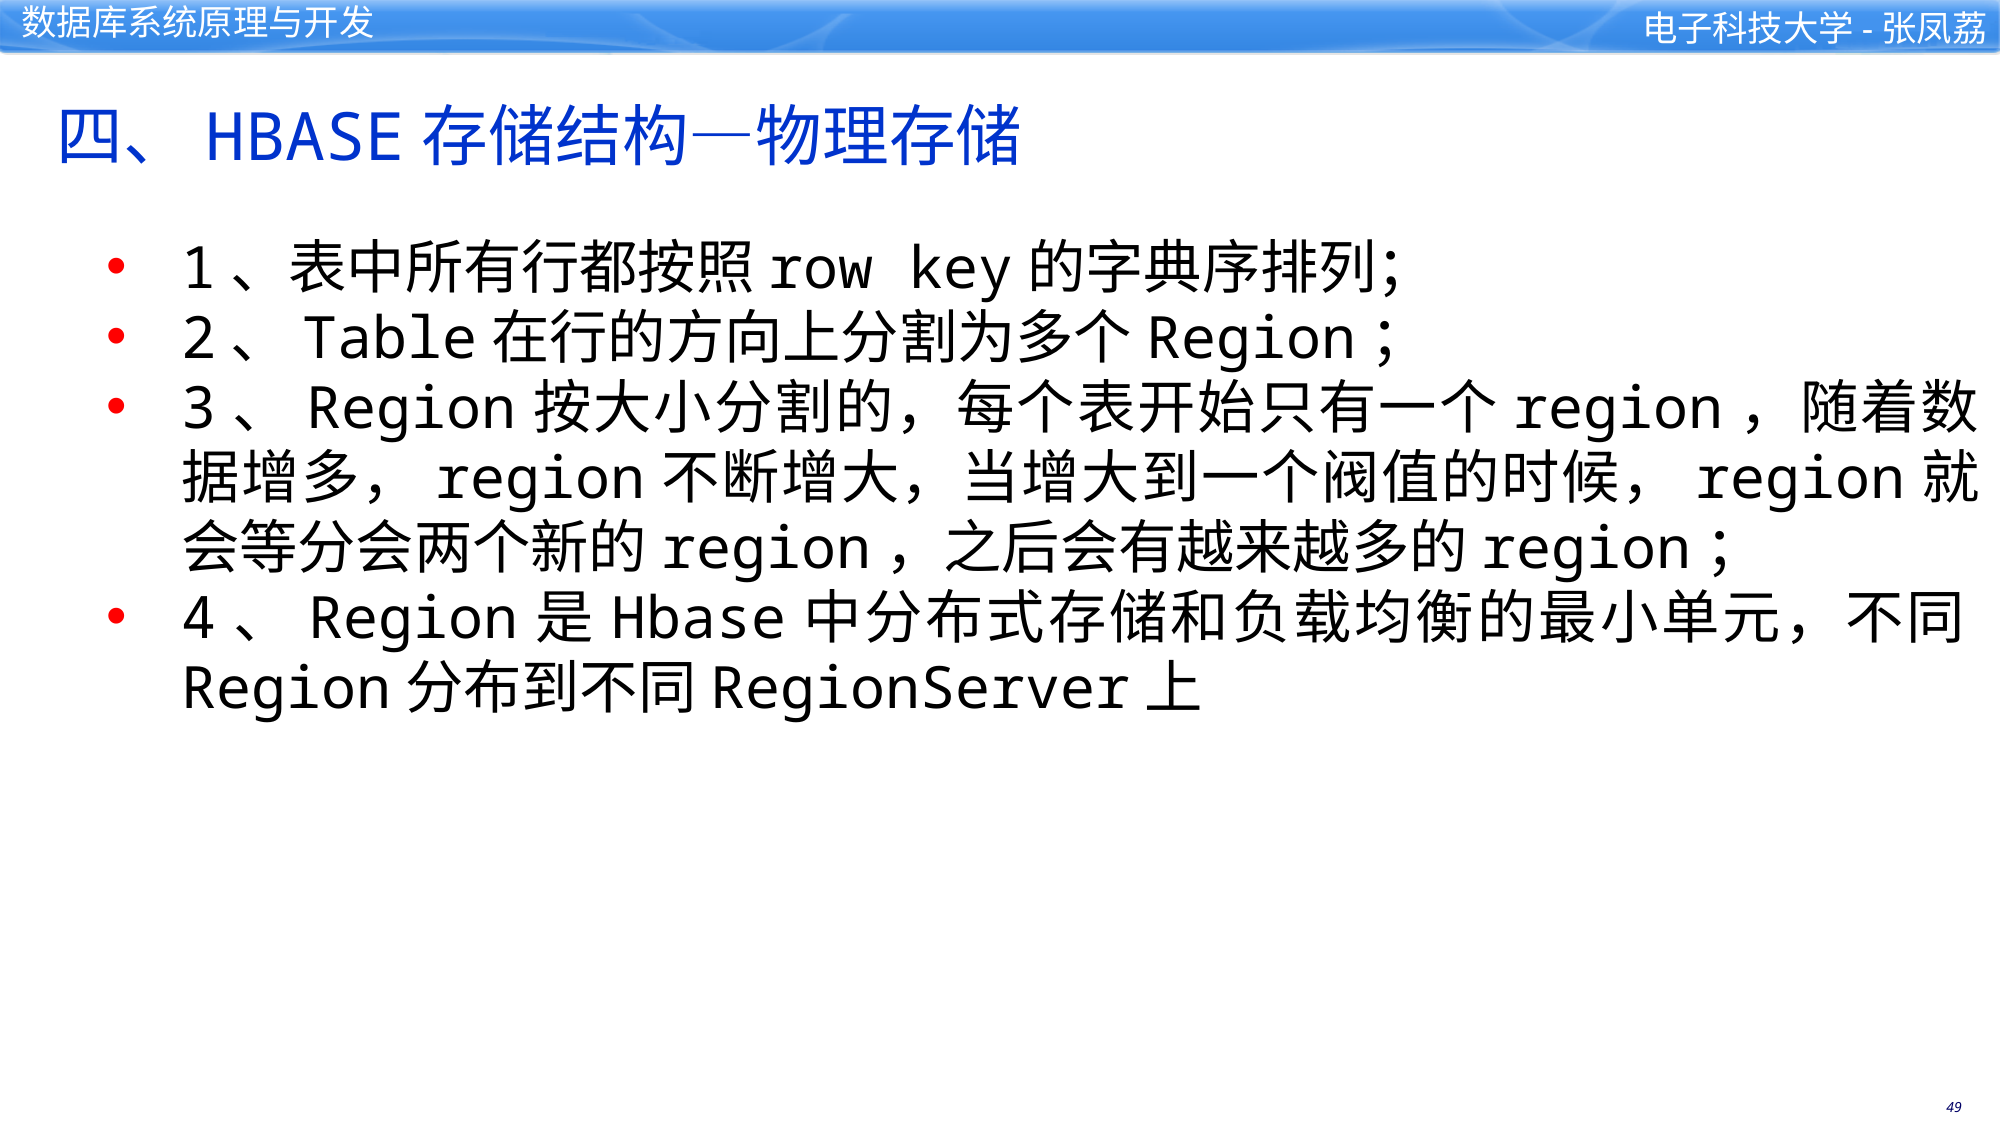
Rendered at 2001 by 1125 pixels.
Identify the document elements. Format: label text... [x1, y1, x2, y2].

text_box 四、HBASE存储结构—物理存储 [37, 84, 1130, 184]
picture [0, 0, 2000, 55]
text_box 1、表中所有行都按照row key的字典序排列； 2、Table在行的方向上分割为多个Region； 3、Region按大小分割的，每个表开始只有一个region，随着数据增多，region不断增大，当增大到一个阀值的时候，region就会等分会两个新的region，之后会有越来越多的region； 4、Region是Hbase中分布式存储和负载均衡的最小单元，不同Region分布到不同RegionServer上 [85, 220, 2000, 731]
